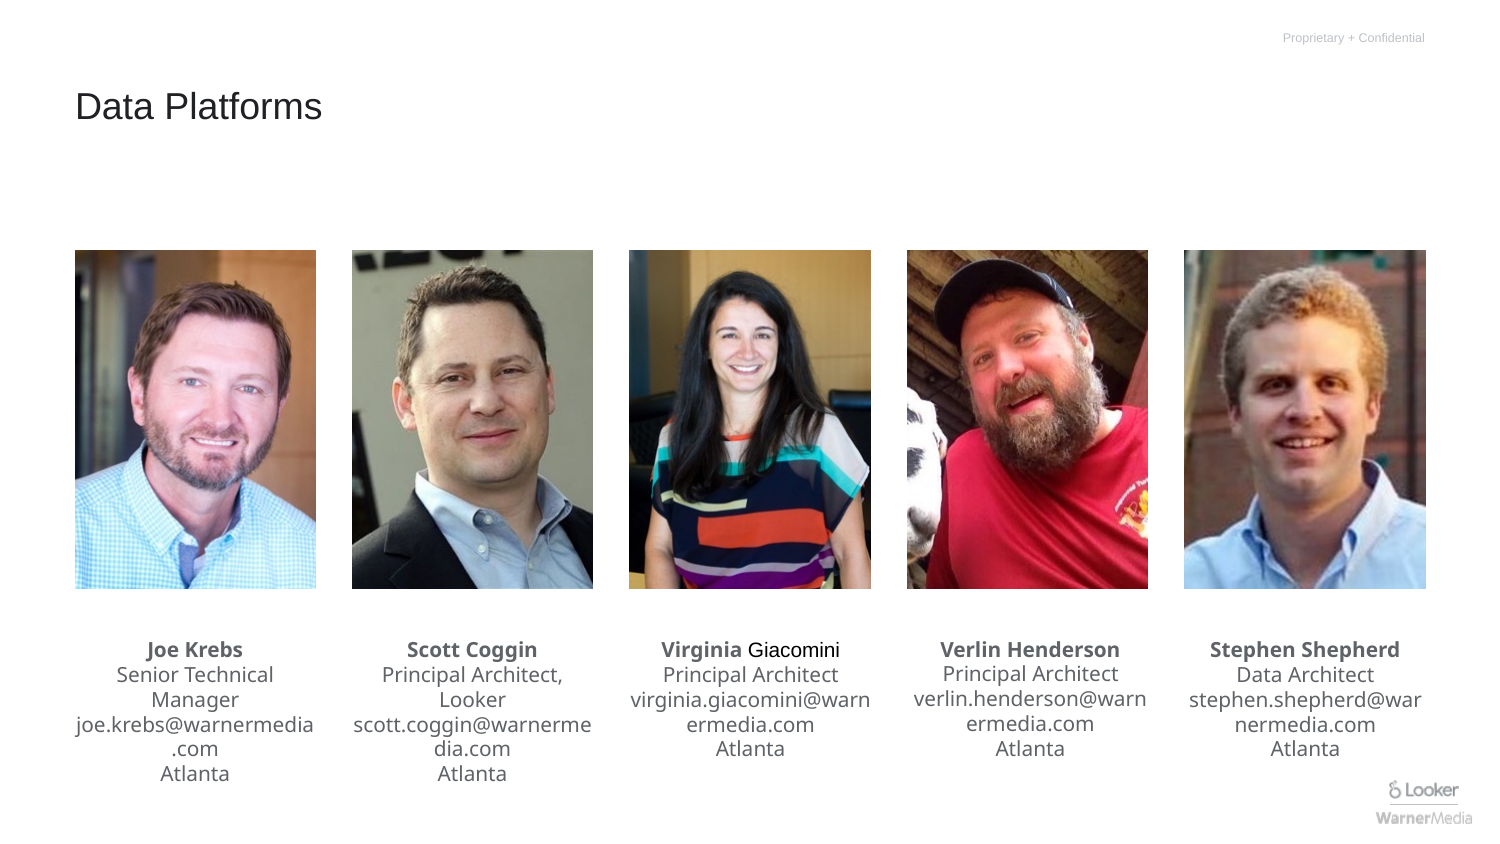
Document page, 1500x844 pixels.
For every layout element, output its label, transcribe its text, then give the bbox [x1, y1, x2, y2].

text_box Virginia Giacomini Principal Architect virginia.giacomini@warnermedia.com Atlanta [626, 636, 876, 722]
text_box Scott Coggin Principal Architect, Looker scott.coggin@warnermedia.com Atlanta [352, 636, 593, 722]
picture [1389, 780, 1459, 799]
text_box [74, 250, 316, 688]
picture [1184, 250, 1426, 589]
picture [629, 250, 871, 589]
title Data Platforms [75, 75, 744, 240]
text_box Stephen Shepherd Data Architect stephen.shepherd@warnermedia.com Atlanta [1185, 636, 1425, 722]
picture [352, 250, 594, 589]
picture [906, 250, 1148, 589]
picture [1374, 810, 1474, 826]
text_box Verlin Henderson Principal Architect verlin.henderson@warnermedia.com Atlanta [910, 636, 1151, 754]
